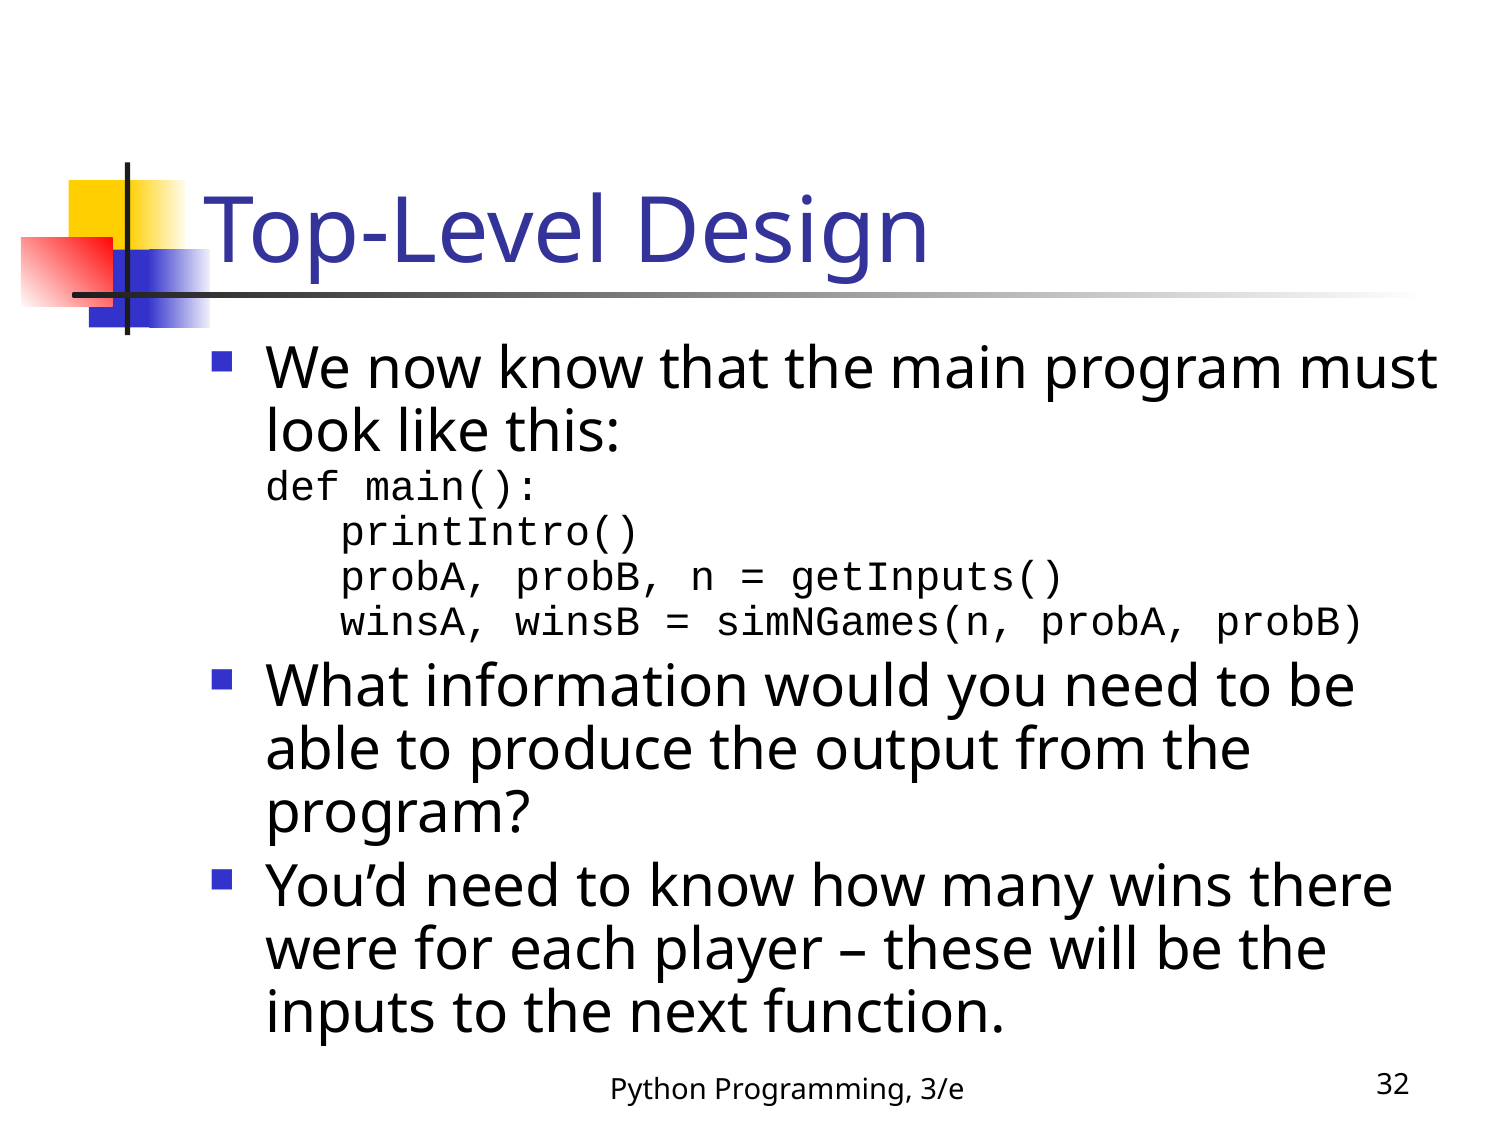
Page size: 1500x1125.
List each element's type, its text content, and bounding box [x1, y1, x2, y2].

footer Python Programming, 3/e [549, 1037, 1026, 1113]
title Top-Level Design [188, 101, 1468, 289]
slide_number 32 [1112, 1037, 1426, 1113]
list We now know that the main program must look like this: def main(): printIntro() probA, probB, n = getInputs() winsA, winsB = simNGames(n, probA, probB) What information would you need to be able to produce the output from the program? You’d need to know how many wins there were for each player – these will be the inputs to the next function. [193, 331, 1469, 1006]
